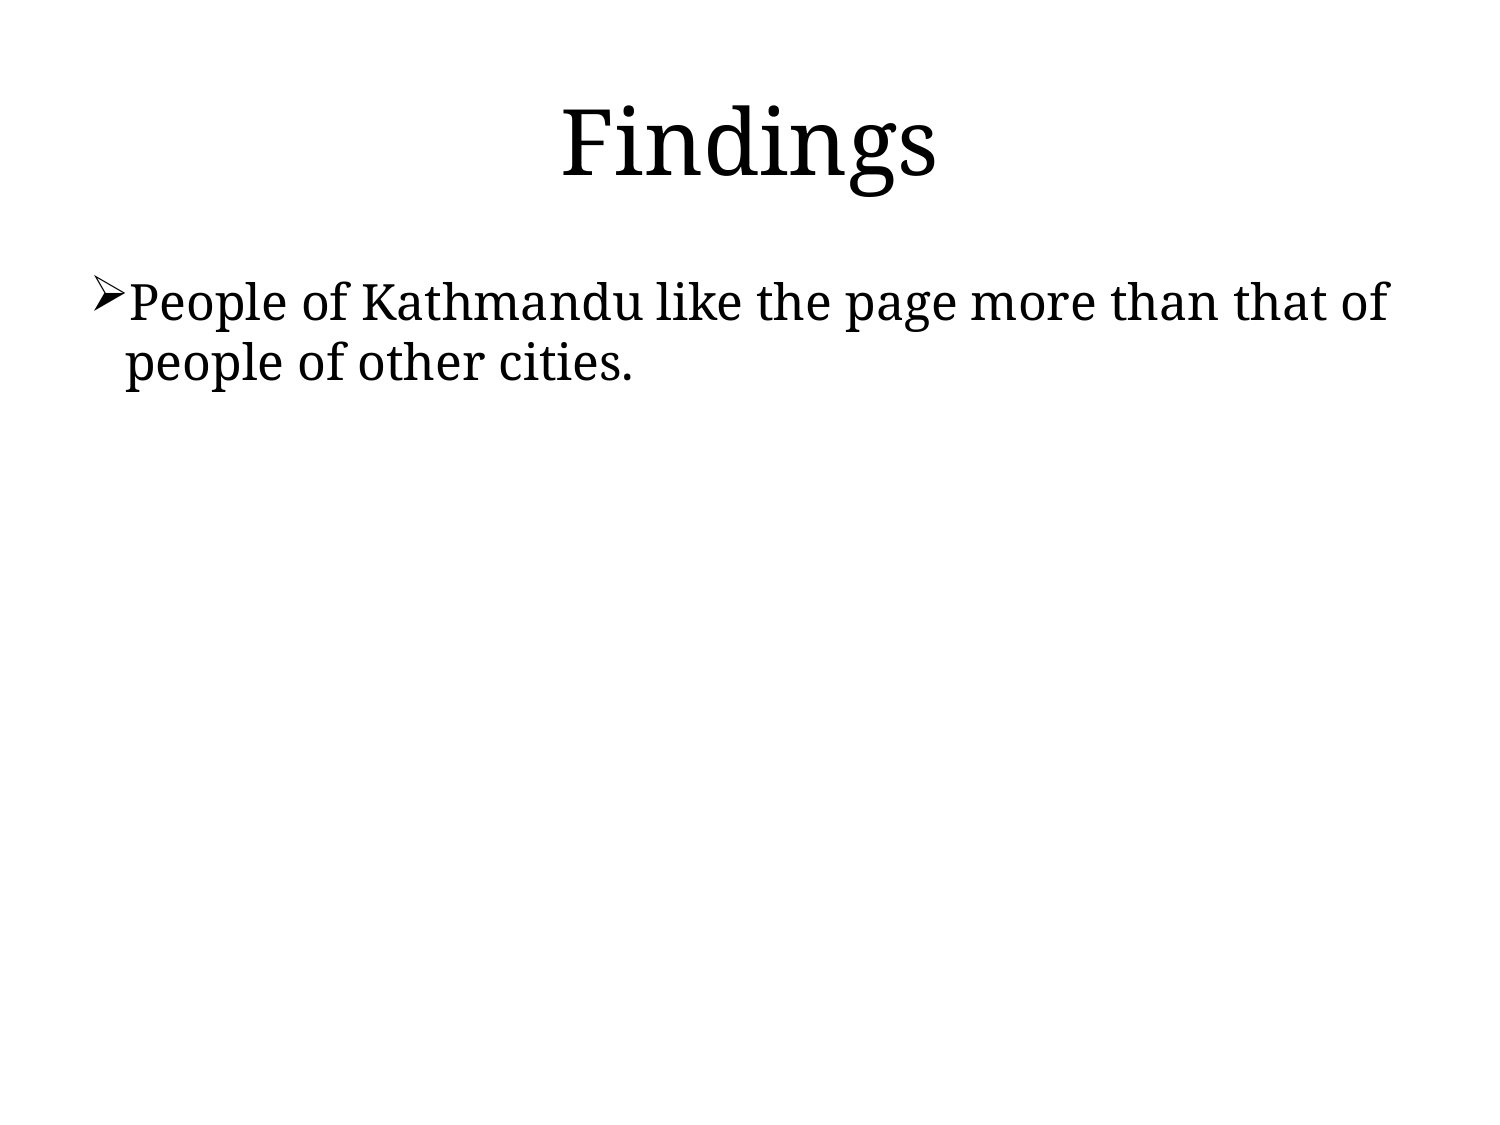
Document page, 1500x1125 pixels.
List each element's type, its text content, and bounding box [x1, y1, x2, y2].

text_box Findings [75, 45, 1425, 233]
text_box People of Kathmandu like the page more than that of people of other cities. [75, 262, 1425, 1005]
